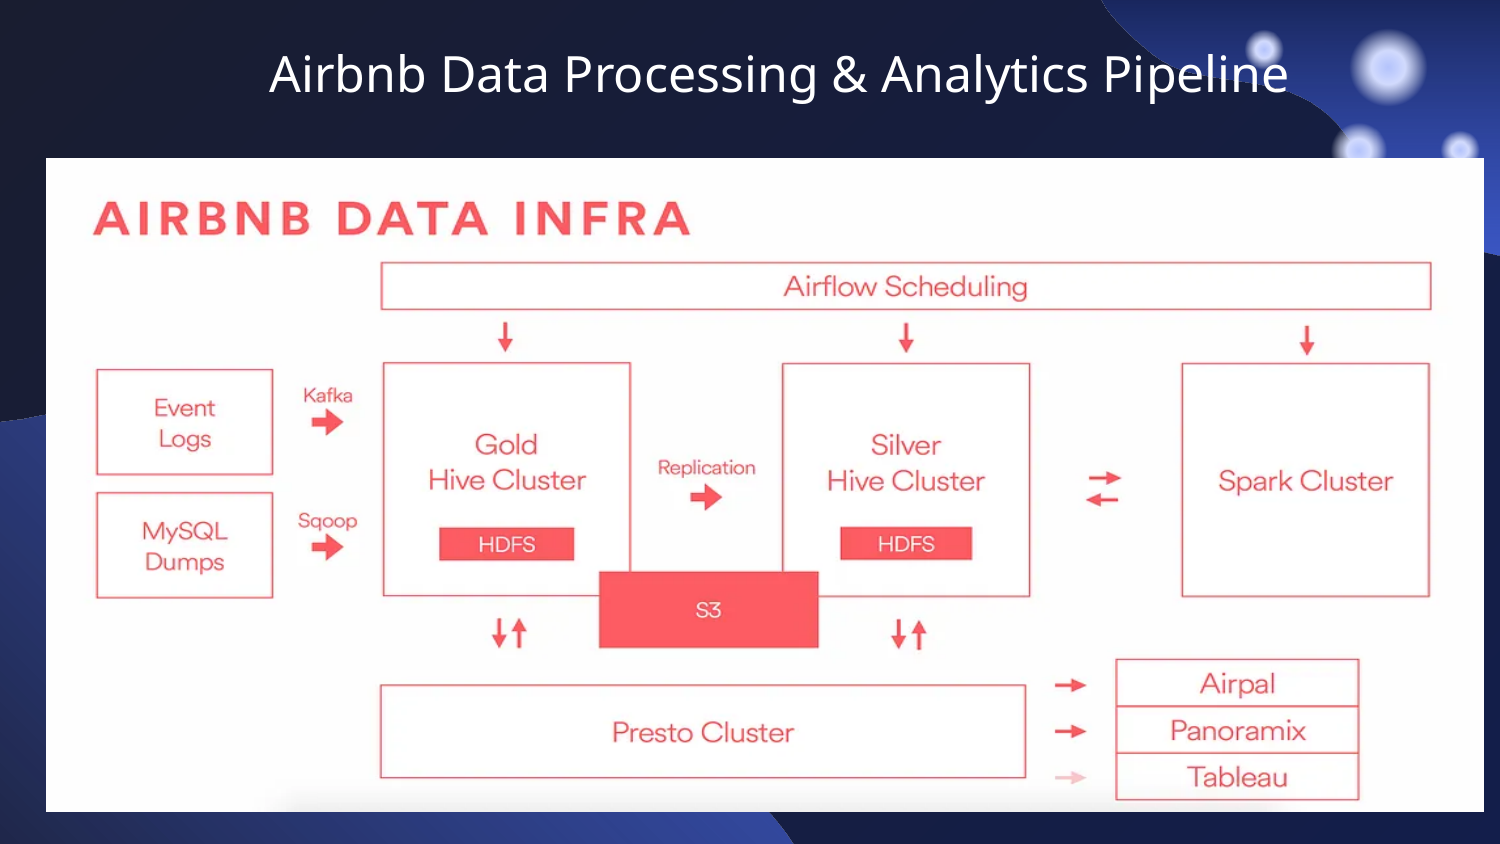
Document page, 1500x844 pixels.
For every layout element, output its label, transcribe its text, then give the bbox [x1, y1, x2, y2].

picture [45, 158, 1484, 812]
title Airbnb Data Processing & Analytics Pipeline [132, 0, 1428, 145]
